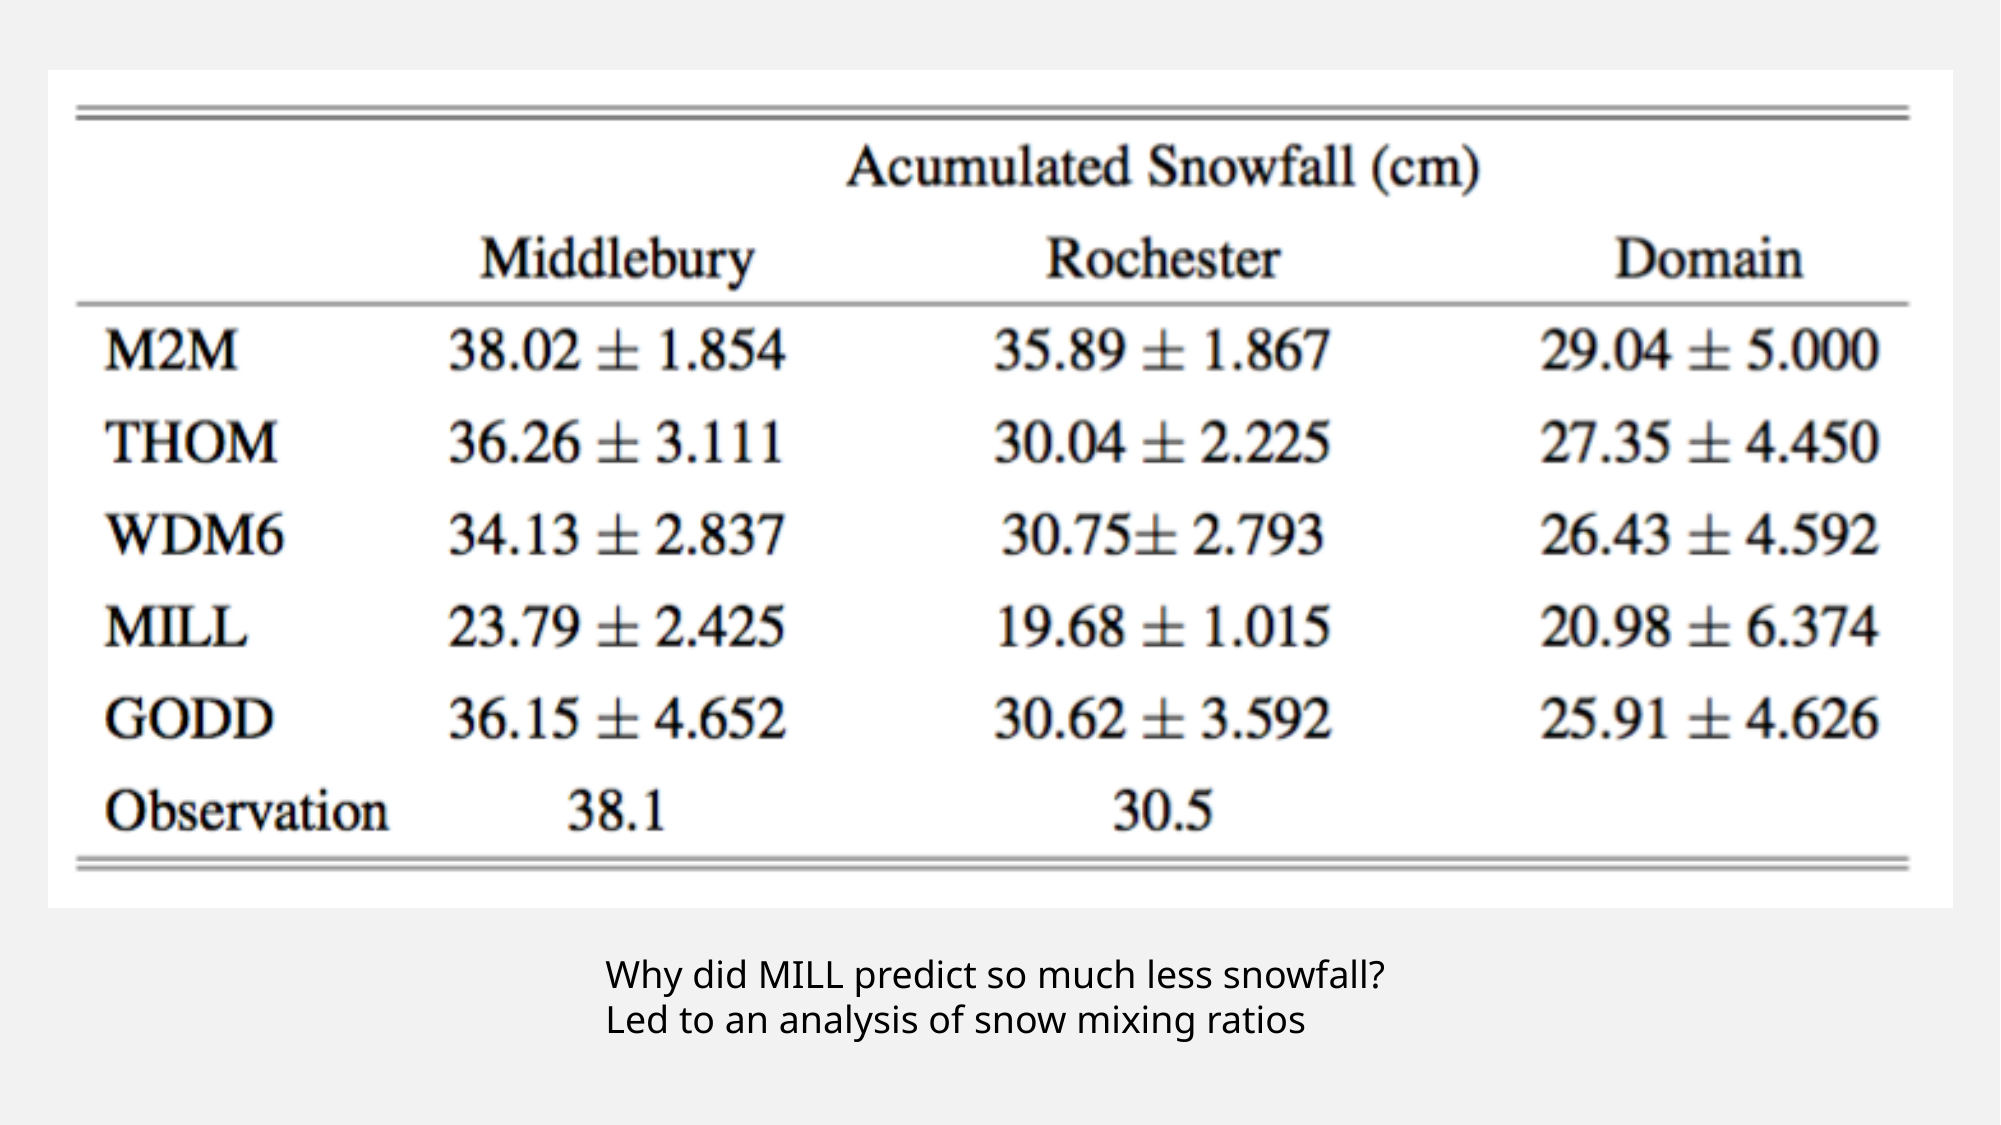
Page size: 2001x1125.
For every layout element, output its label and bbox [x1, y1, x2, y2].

picture [48, 70, 1953, 908]
